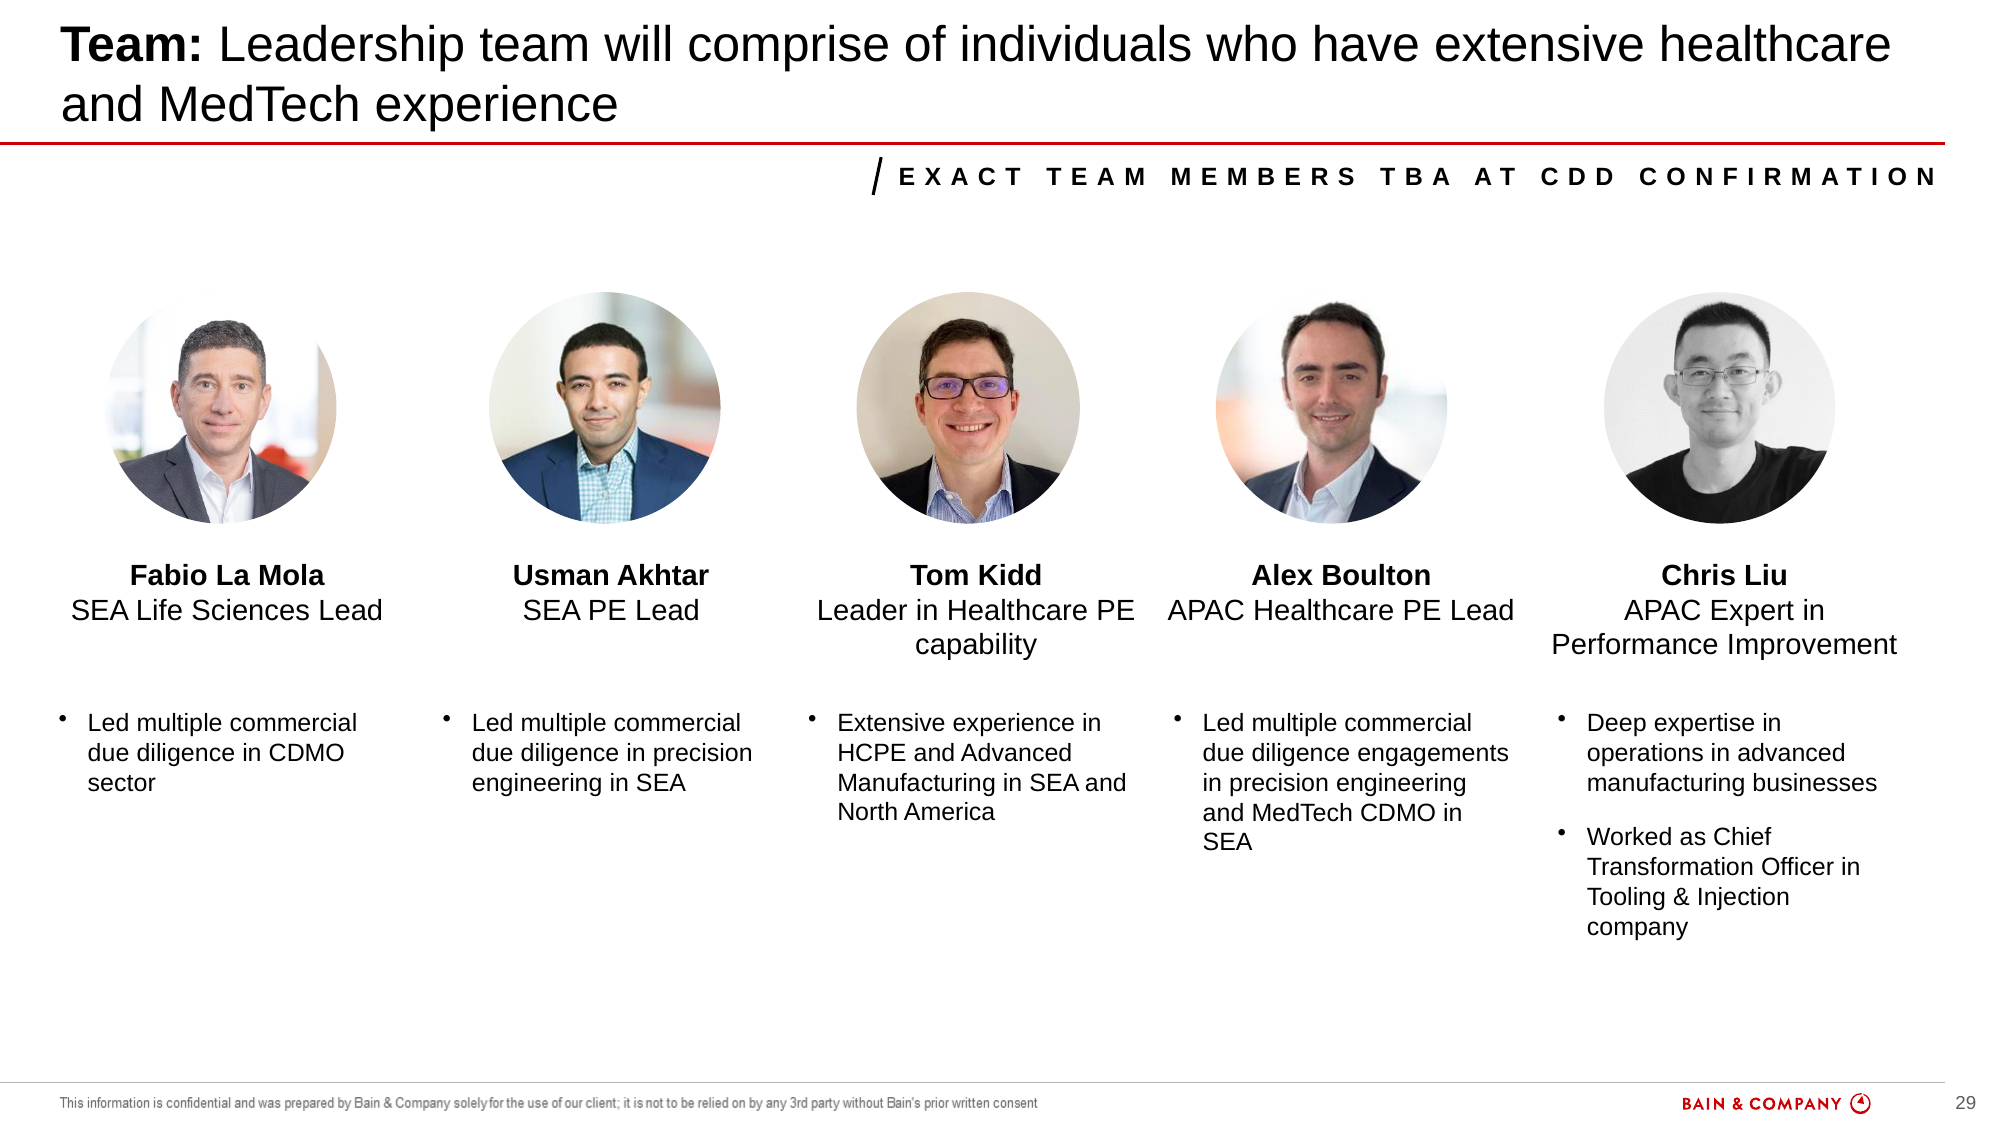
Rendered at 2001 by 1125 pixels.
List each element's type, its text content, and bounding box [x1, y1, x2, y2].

picture [856, 292, 1080, 524]
picture [1215, 292, 1448, 524]
text_box Fabio La Mola SEA Life Sciences Lead [51, 556, 403, 627]
text_box Alex Boulton APAC Healthcare PE Lead [1165, 555, 1518, 626]
picture [1603, 292, 1836, 524]
text_box Chris Liu APAC Expert in Performance Improvement [1549, 555, 1901, 661]
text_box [877, 156, 1946, 196]
text_box Led multiple commercial due diligence in precision engineering in SEA [435, 698, 787, 804]
picture [104, 292, 337, 524]
text_box Extensive experience in HCPE and Advanced Manufacturing in SEA and North America [801, 698, 1153, 834]
title Team: Leadership team will comprise of individuals who have extensive healthcare and MedTech experience [54, 0, 1945, 144]
text_box Tom Kidd Leader in Healthcare PE capability [800, 555, 1152, 661]
text_box Led multiple commercial due diligence in CDMO sector [51, 698, 403, 804]
picture [489, 292, 721, 524]
picture [51, 1089, 1103, 1119]
text_box Led multiple commercial due diligence engagements in precision engineering and MedTech CDMO in SEA [1166, 698, 1518, 864]
text_box Deep expertise in operations in advanced manufacturing businesses Worked as Chief Transformation Officer in Tooling & Injection company [1550, 698, 1902, 949]
text_box Usman Akhtar SEA PE Lead [435, 556, 787, 627]
